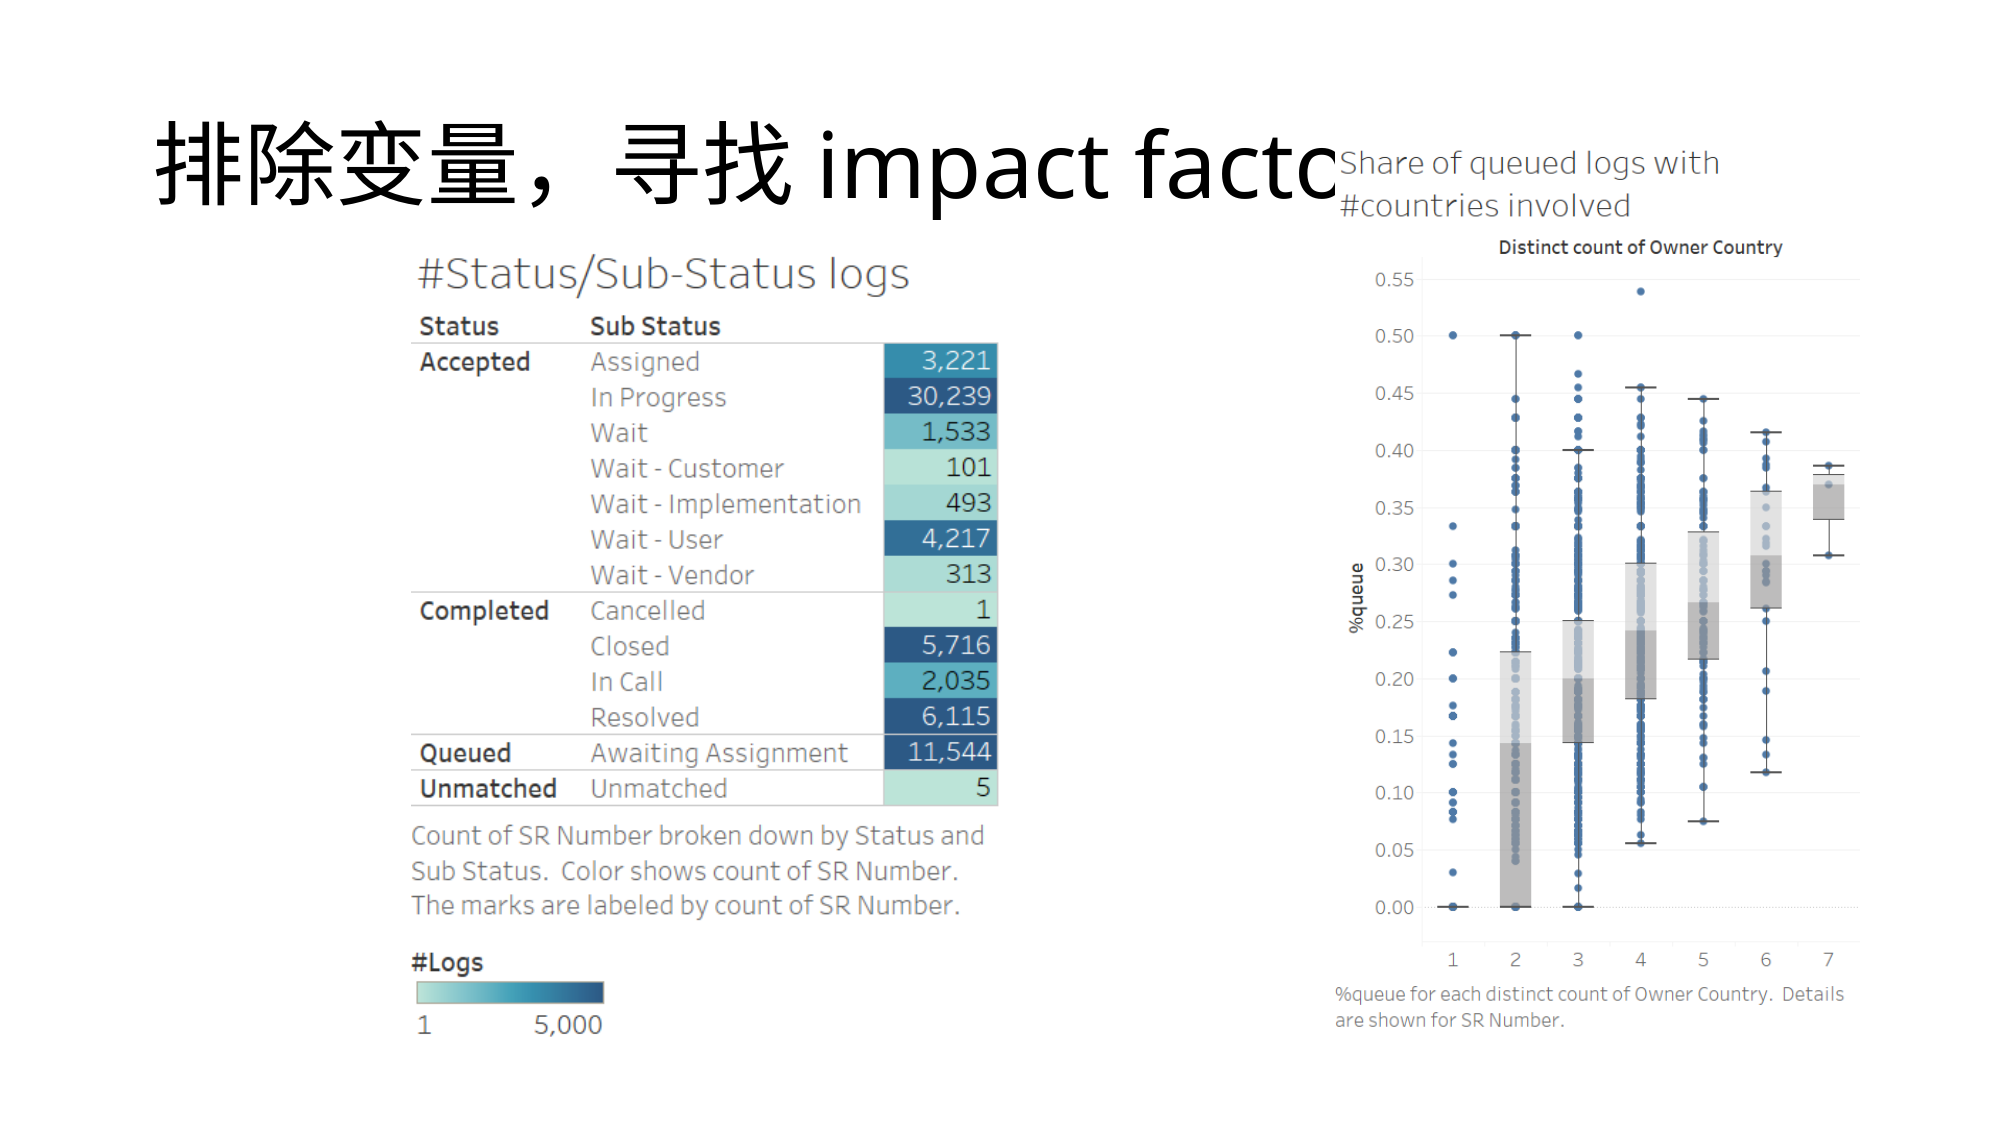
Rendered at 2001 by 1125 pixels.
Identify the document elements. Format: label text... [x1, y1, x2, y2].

title 排除变量，寻找impact factor [137, 59, 1863, 278]
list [411, 233, 1000, 1044]
picture [1335, 133, 1860, 1032]
